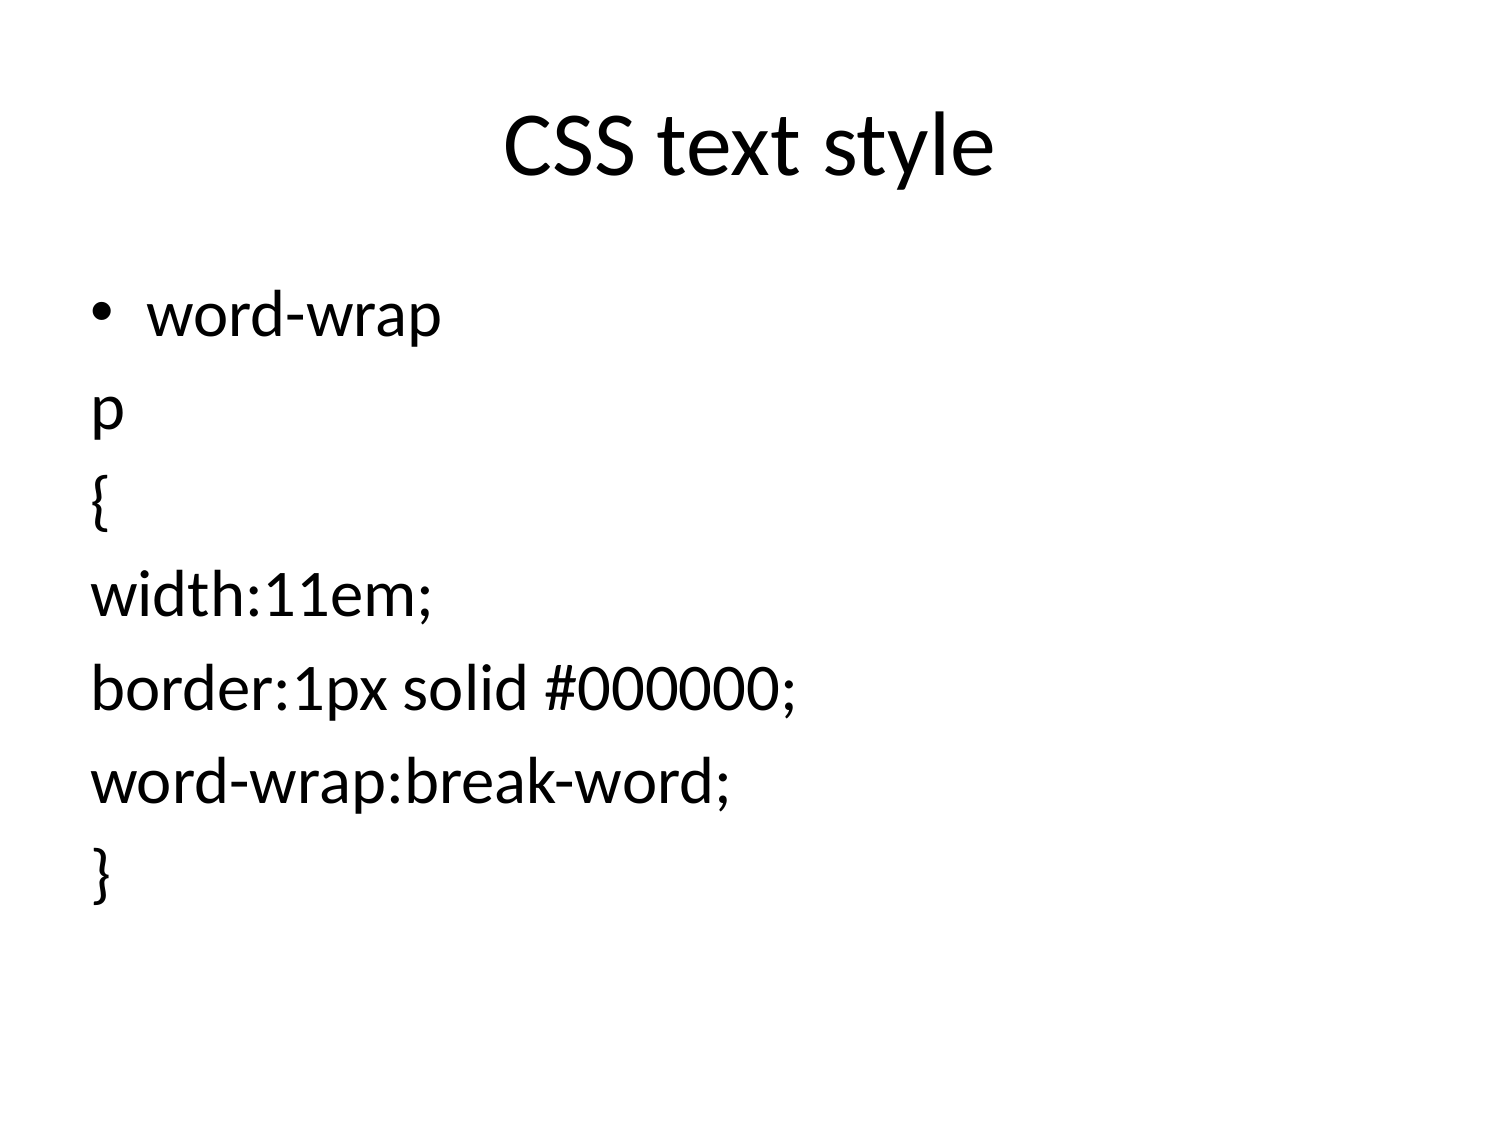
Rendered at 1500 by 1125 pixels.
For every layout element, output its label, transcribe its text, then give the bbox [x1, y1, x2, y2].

list word-wrap p { width:11em; border:1px solid #000000; word-wrap:break-word; } [75, 262, 1425, 1005]
title CSS text style [75, 45, 1425, 233]
